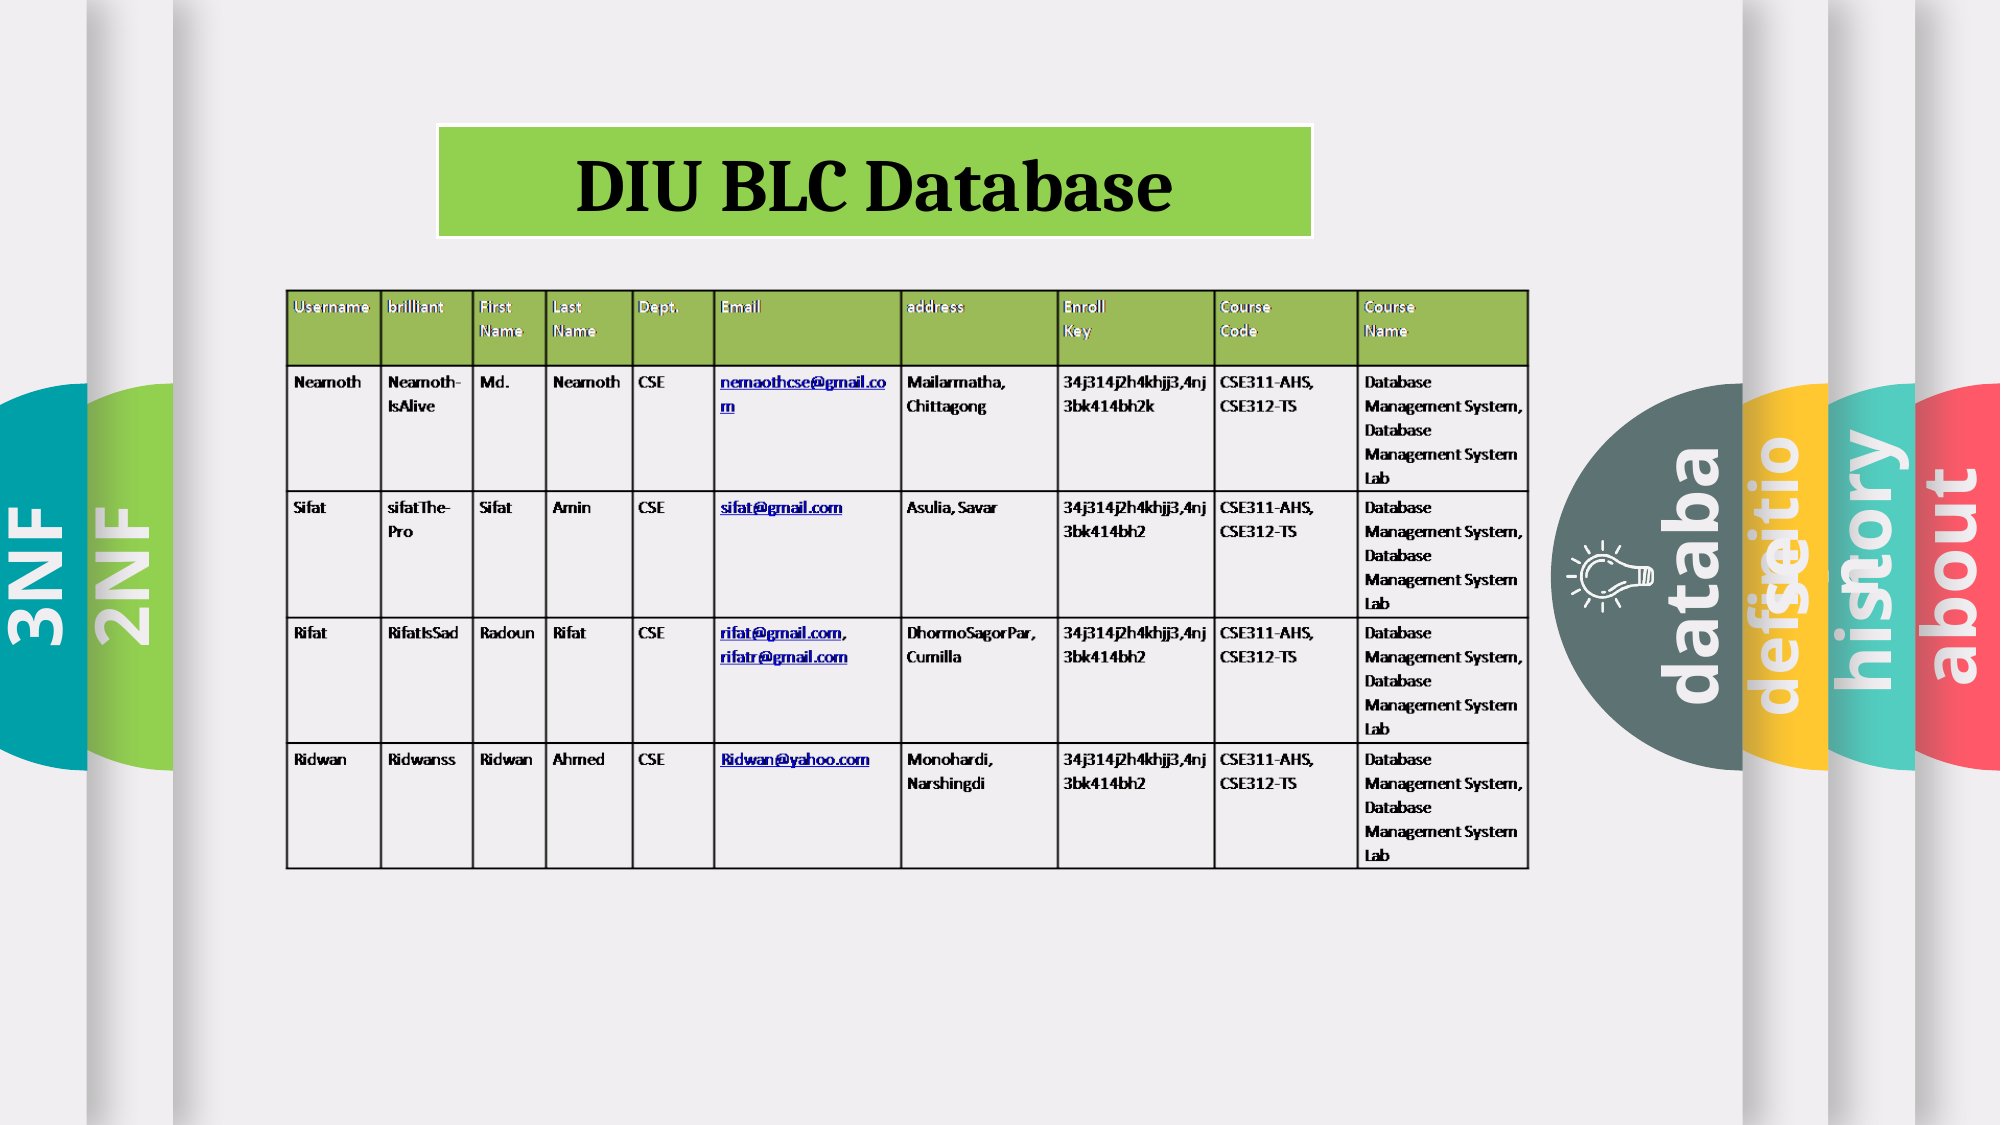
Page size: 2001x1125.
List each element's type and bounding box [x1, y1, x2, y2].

text_box [173, 0, 1743, 1125]
text_box [88, 0, 173, 1125]
text_box [1916, 0, 2000, 1125]
text_box [0, 0, 88, 1125]
text_box [1743, 0, 1829, 1125]
picture [275, 278, 1540, 881]
text_box [1829, 0, 1916, 1125]
